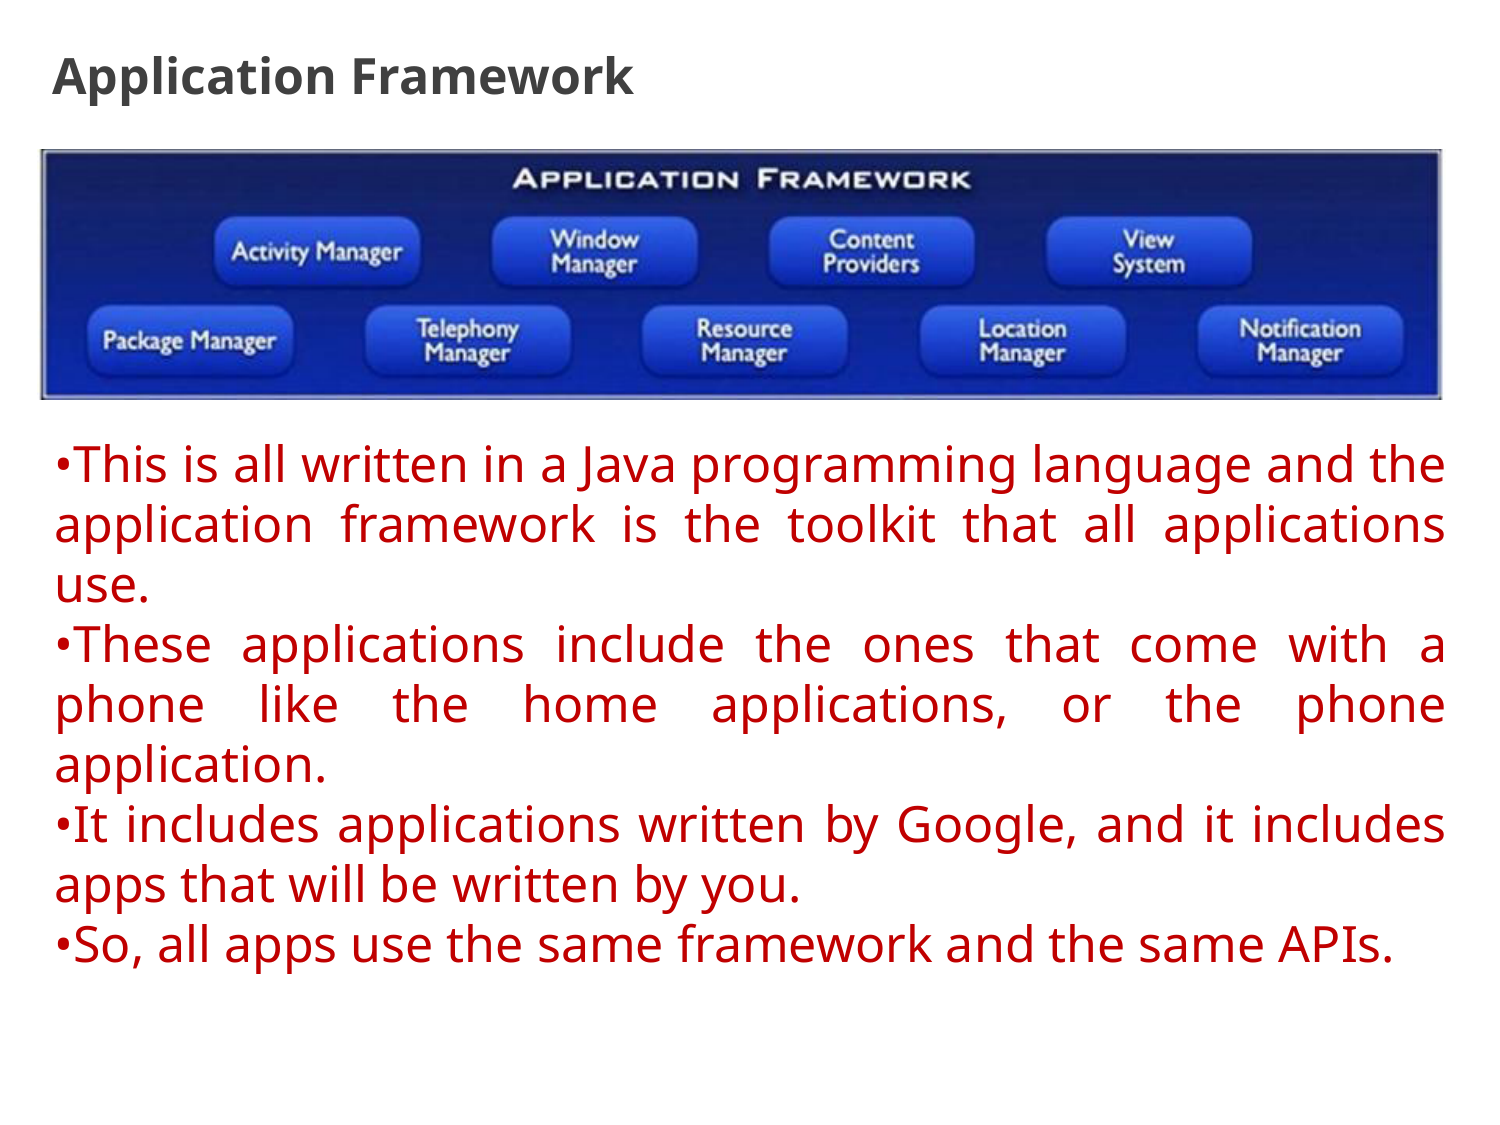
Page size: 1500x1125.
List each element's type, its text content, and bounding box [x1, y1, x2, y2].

text_box •This is all written in a Java programming language and the application framework is the toolkit that all applications use. •These applications include the ones that come with a phone like the home applications, or the phone application. •It includes applications written by Google, and it includes apps that will be written by you. •So, all apps use the same framework and the same APIs. [39, 424, 1463, 980]
picture [37, 149, 1446, 401]
text_box Application Framework [37, 37, 875, 113]
